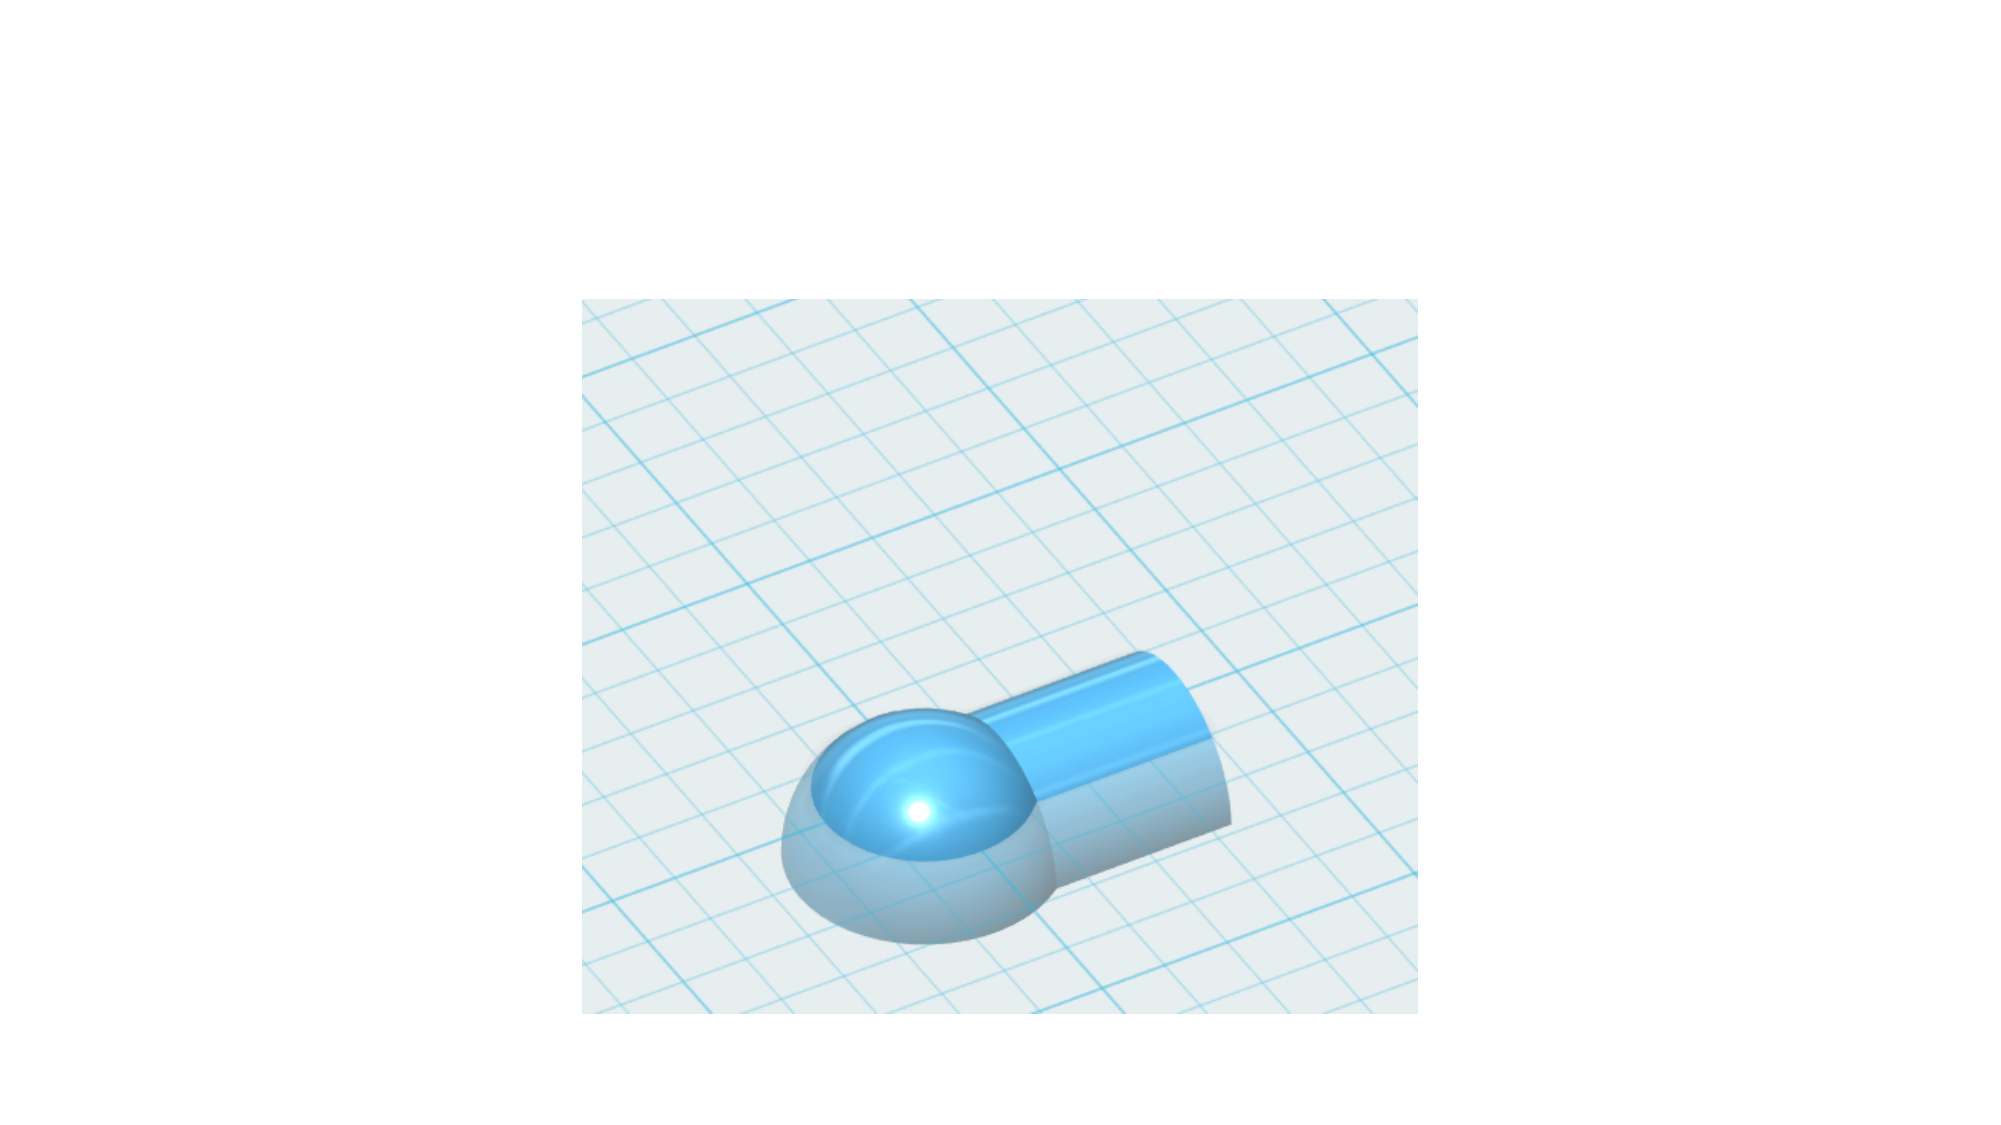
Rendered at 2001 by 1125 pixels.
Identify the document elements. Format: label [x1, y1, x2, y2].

list [582, 299, 1418, 1014]
